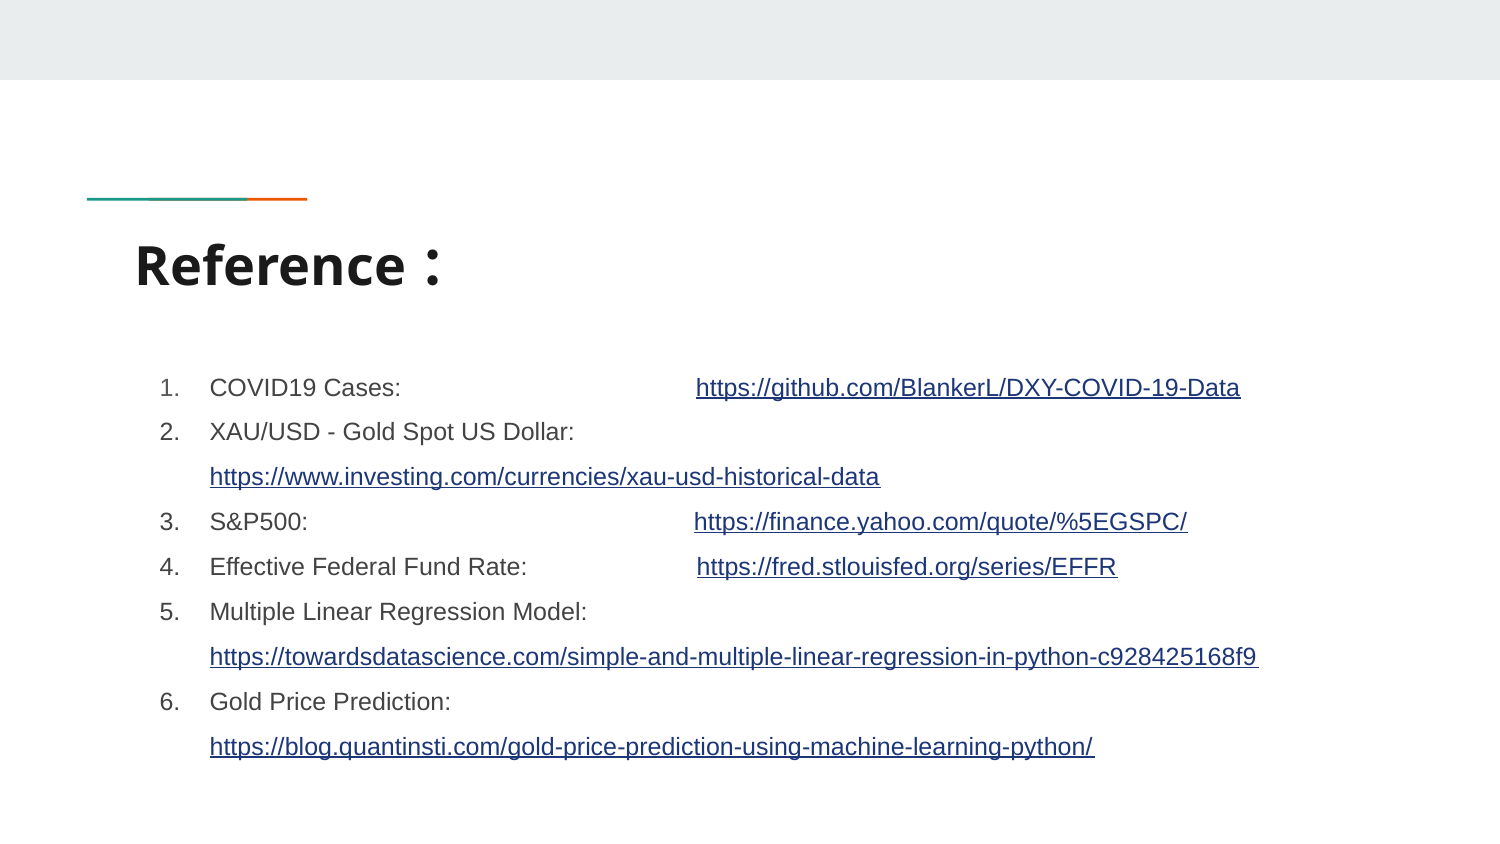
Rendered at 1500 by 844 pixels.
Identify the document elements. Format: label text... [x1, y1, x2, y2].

title Reference： [119, 216, 1381, 305]
list COVID19 Cases: https://github.com/BlankerL/DXY-COVID-19-Data XAU/USD - Gold Spot US Dollar: https://www.investing.com/currencies/xau-usd-historical-data S&P500: https://finance.yahoo.com/quote/%5EGSPC/ Effective Federal Fund Rate: https://fred.stlouisfed.org/series/EFFR Multiple Linear Regression Model: https://towardsdatascience.com/simple-and-multiple-linear-regression-in-python-c928425168f9 Gold Price Prediction: https://blog.quantinsti.com/gold-price-prediction-using-machine-learning-python/ [119, 341, 1381, 824]
